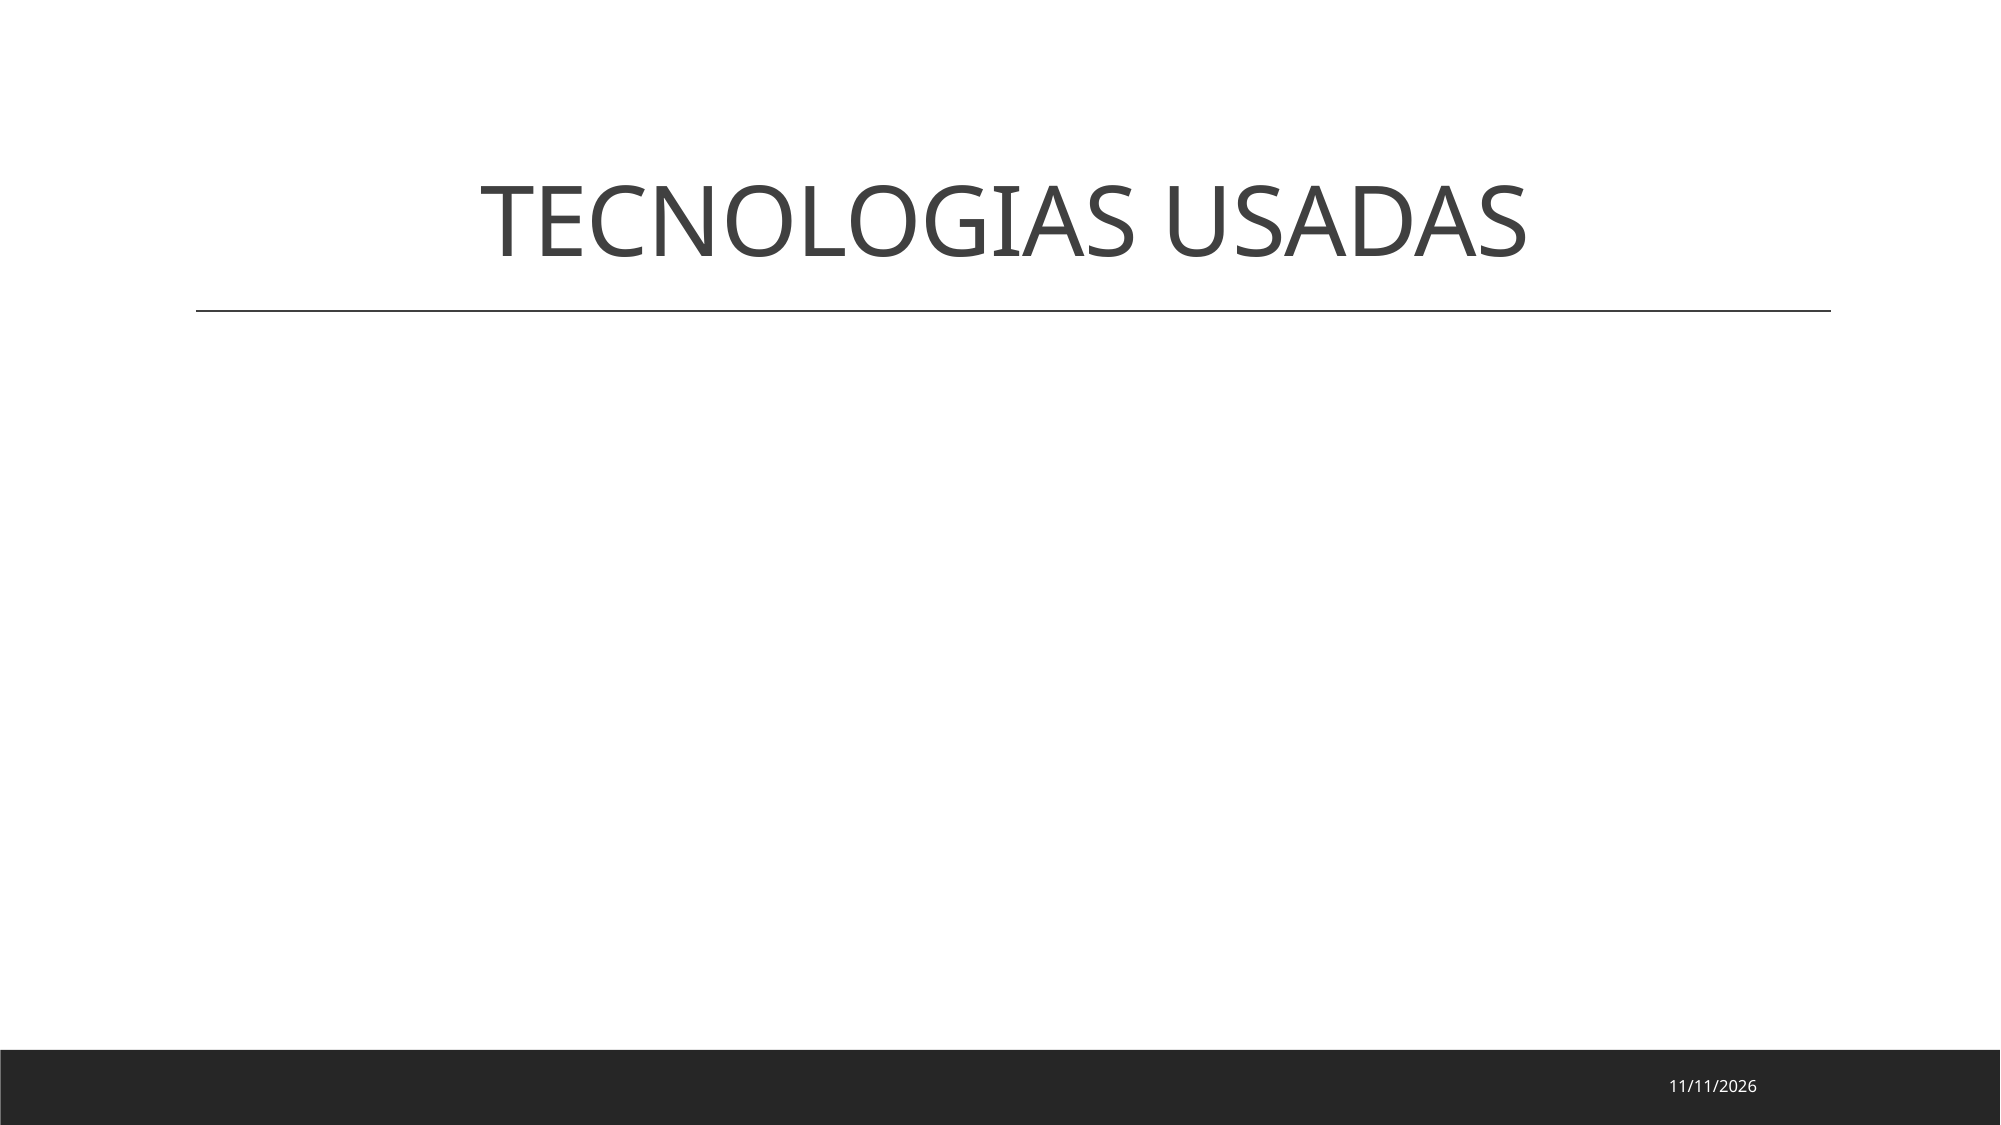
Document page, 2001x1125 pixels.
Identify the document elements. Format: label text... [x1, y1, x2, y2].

title TECNOLOGIAS USADAS [180, 47, 1830, 285]
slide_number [1348, 1057, 1773, 1118]
